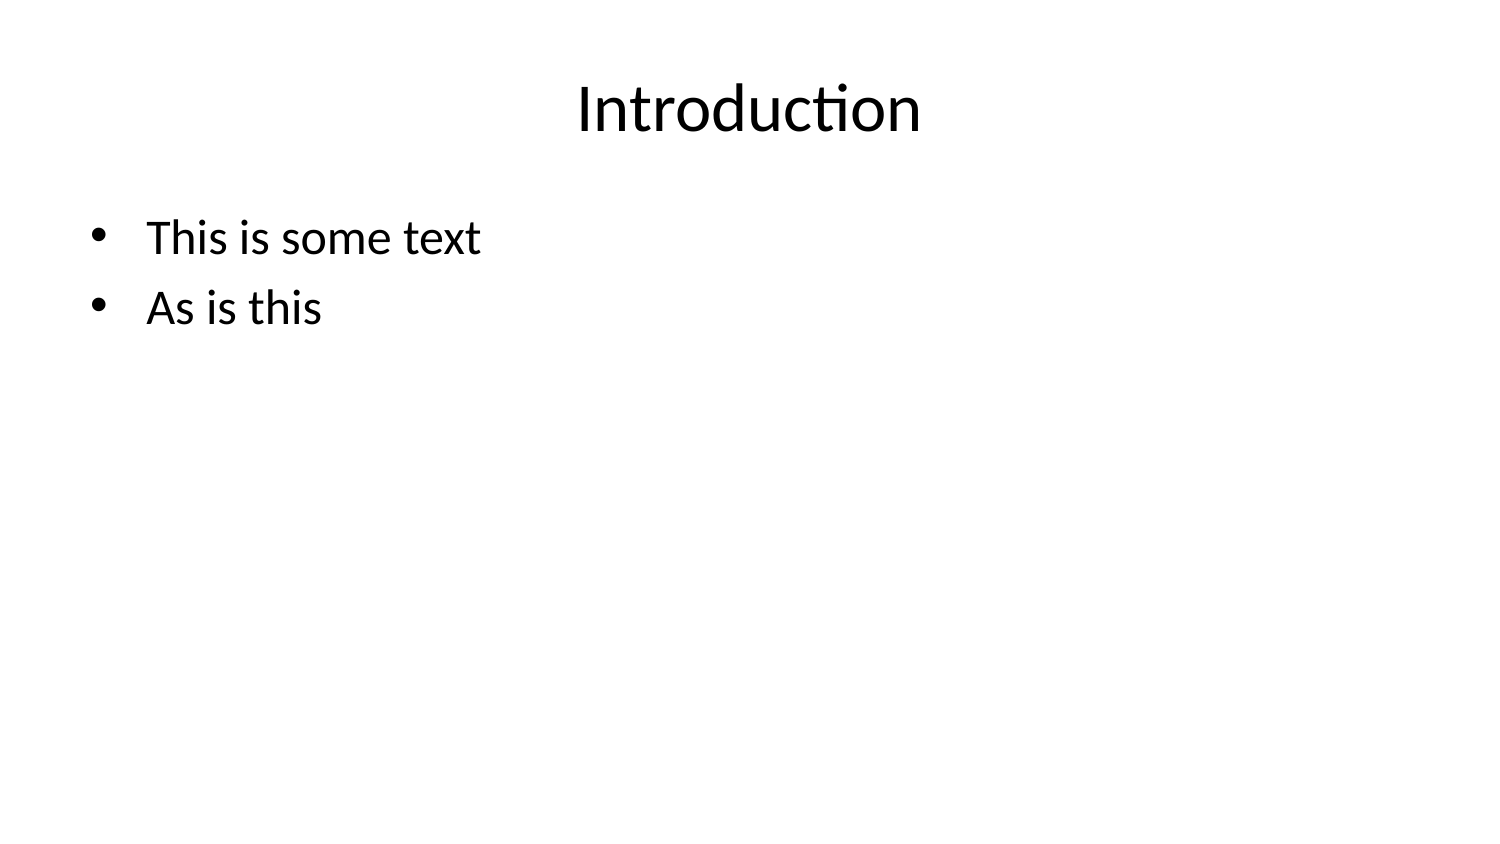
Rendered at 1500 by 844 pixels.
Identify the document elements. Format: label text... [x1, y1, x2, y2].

list This is some text As is this [75, 196, 1425, 754]
title Introduction [75, 33, 1425, 175]
